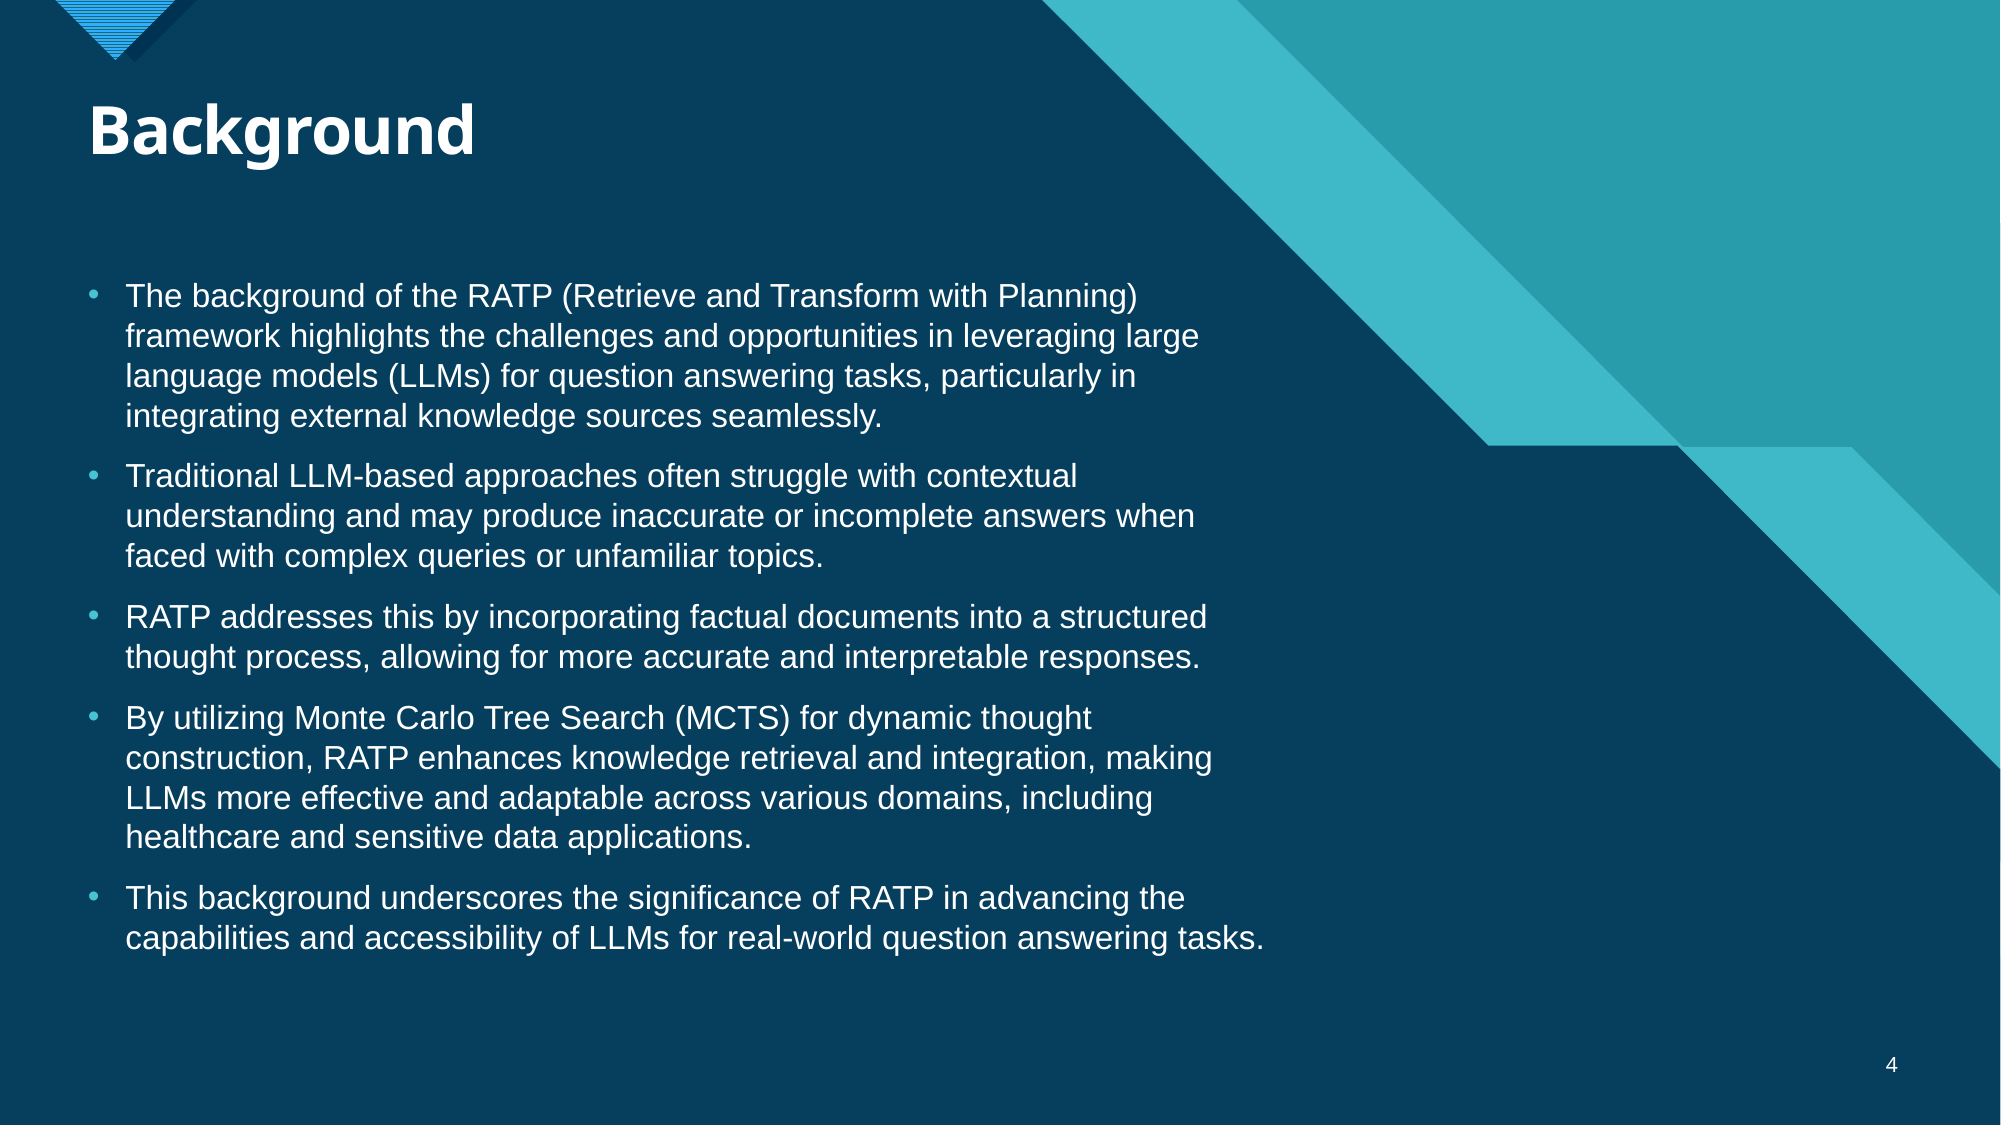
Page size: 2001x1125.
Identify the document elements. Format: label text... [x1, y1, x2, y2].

title Background [72, 89, 1913, 177]
list The background of the RATP (Retrieve and Transform with Planning) framework highlights the challenges and opportunities in leveraging large language models (LLMs) for question answering tasks, particularly in integrating external knowledge sources seamlessly. Traditional LLM-based approaches often struggle with contextual understanding and may produce inaccurate or incomplete answers when faced with complex queries or unfamiliar topics. RATP addresses this by incorporating factual documents into a structured thought process, allowing for more accurate and interpretable responses. By utilizing Monte Carlo Tree Search (MCTS) for dynamic thought construction, RATP enhances knowledge retrieval and integration, making LLMs more effective and adaptable across various domains, including healthcare and sensitive data applications. This background underscores the significance of RATP in advancing the capabilities and accessibility of LLMs for real-world question answering tasks. [72, 266, 1284, 1055]
slide_number 4 [1845, 1035, 1913, 1096]
